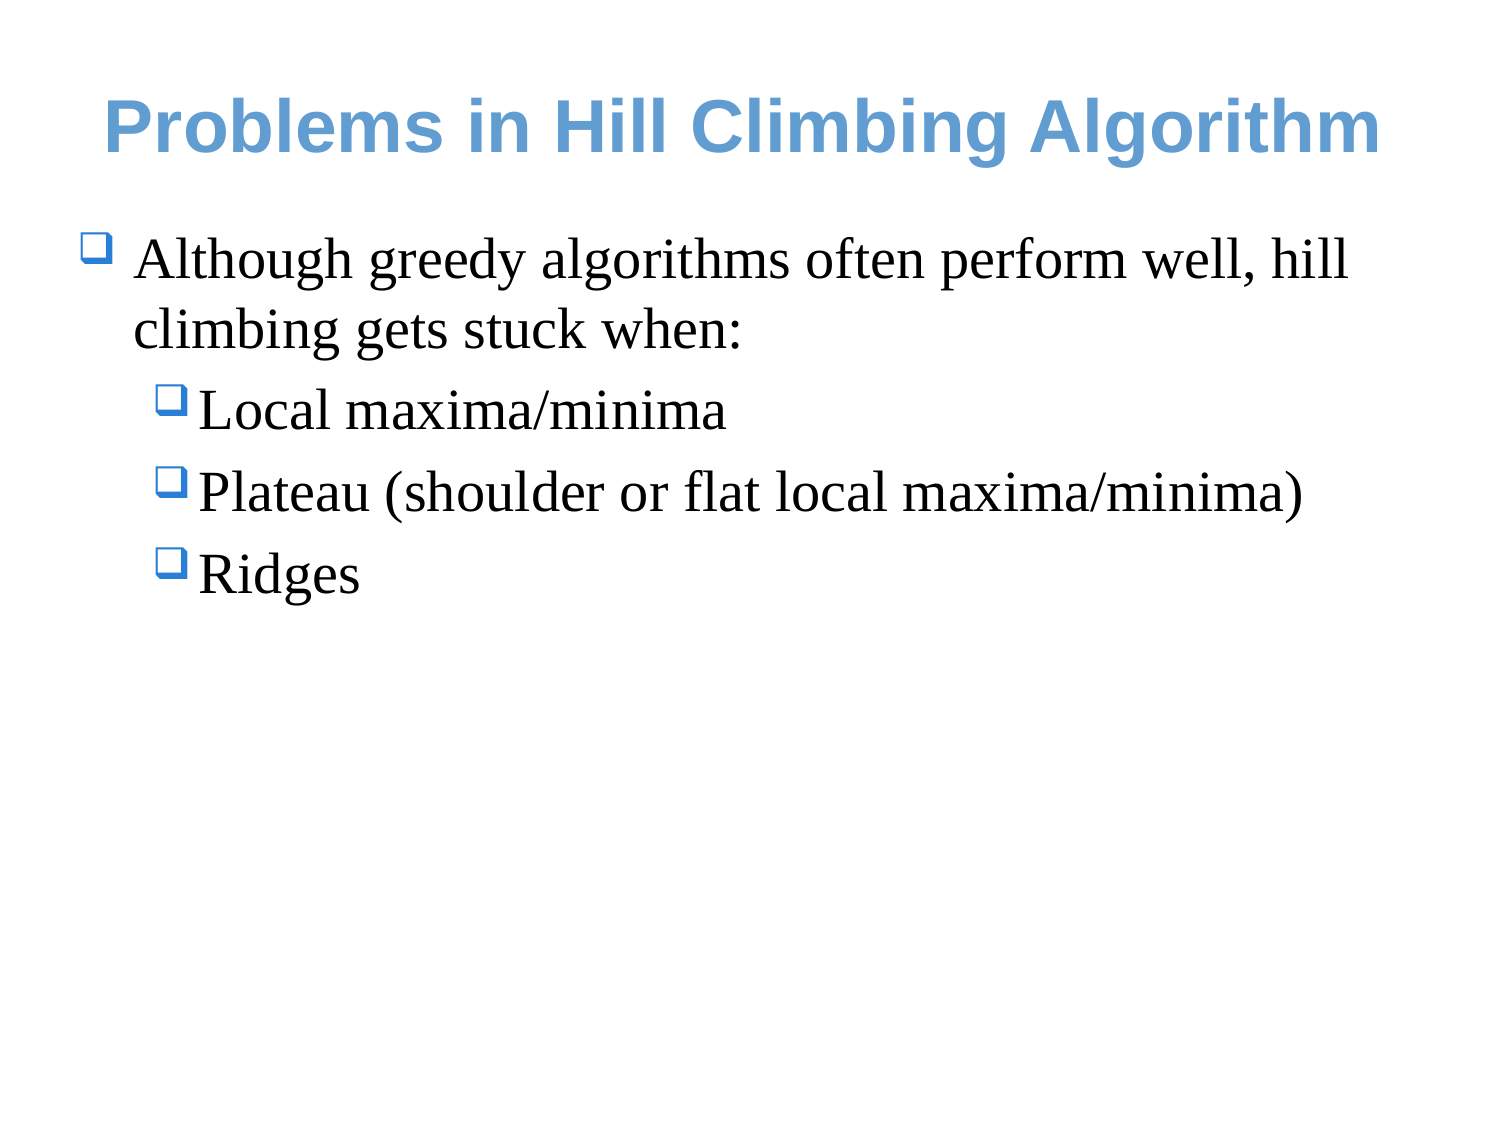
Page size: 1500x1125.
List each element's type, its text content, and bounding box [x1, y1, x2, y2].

list Although greedy algorithms often perform well, hill climbing gets stuck when: Local maxima/minima Plateau (shoulder or flat local maxima/minima) Ridges [62, 212, 1425, 1002]
title Problems in Hill Climbing Algorithm [62, 37, 1425, 175]
